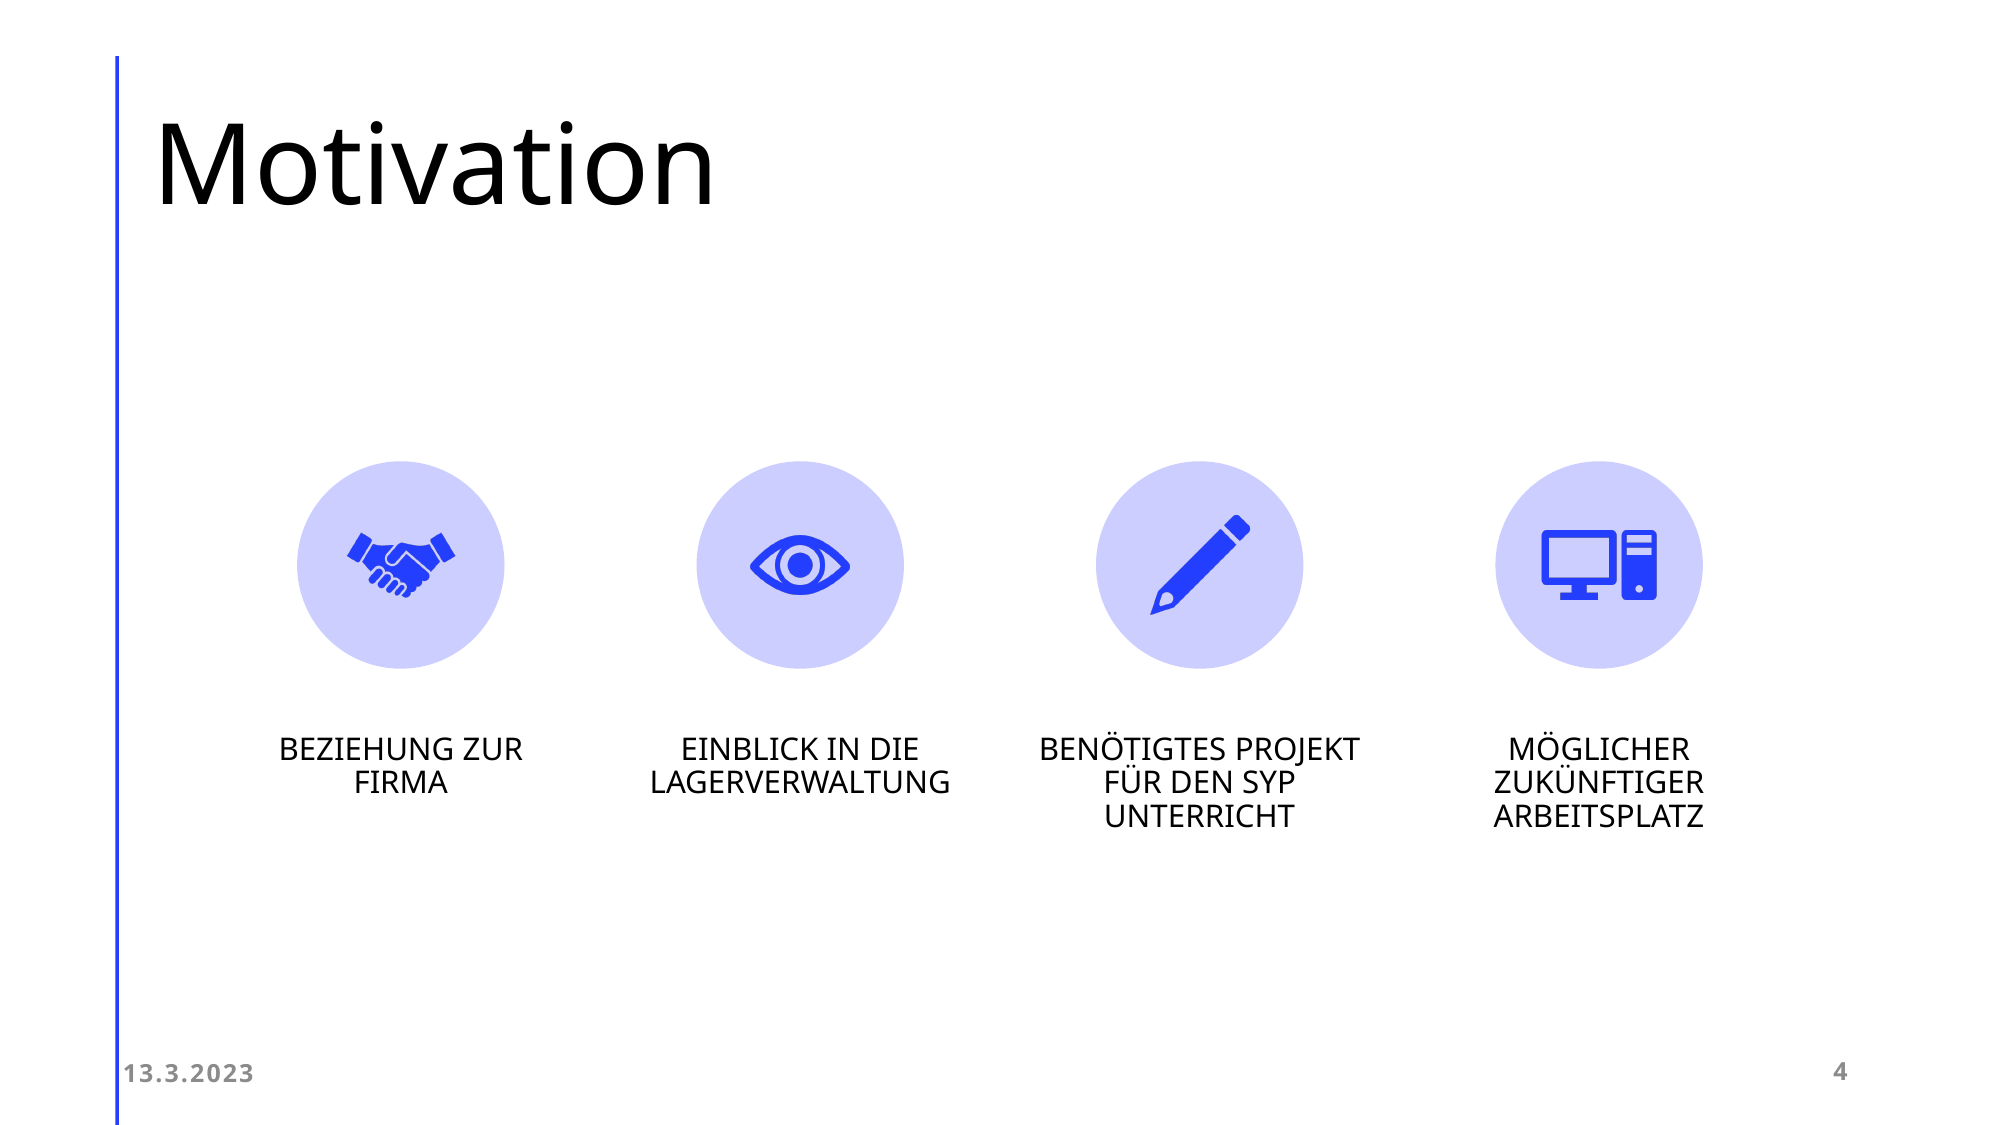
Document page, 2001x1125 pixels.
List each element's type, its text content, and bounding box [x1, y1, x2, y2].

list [137, 299, 1863, 1014]
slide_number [108, 1042, 558, 1103]
title Motivation [137, 59, 1863, 278]
slide_number 4 [1412, 1042, 1863, 1103]
